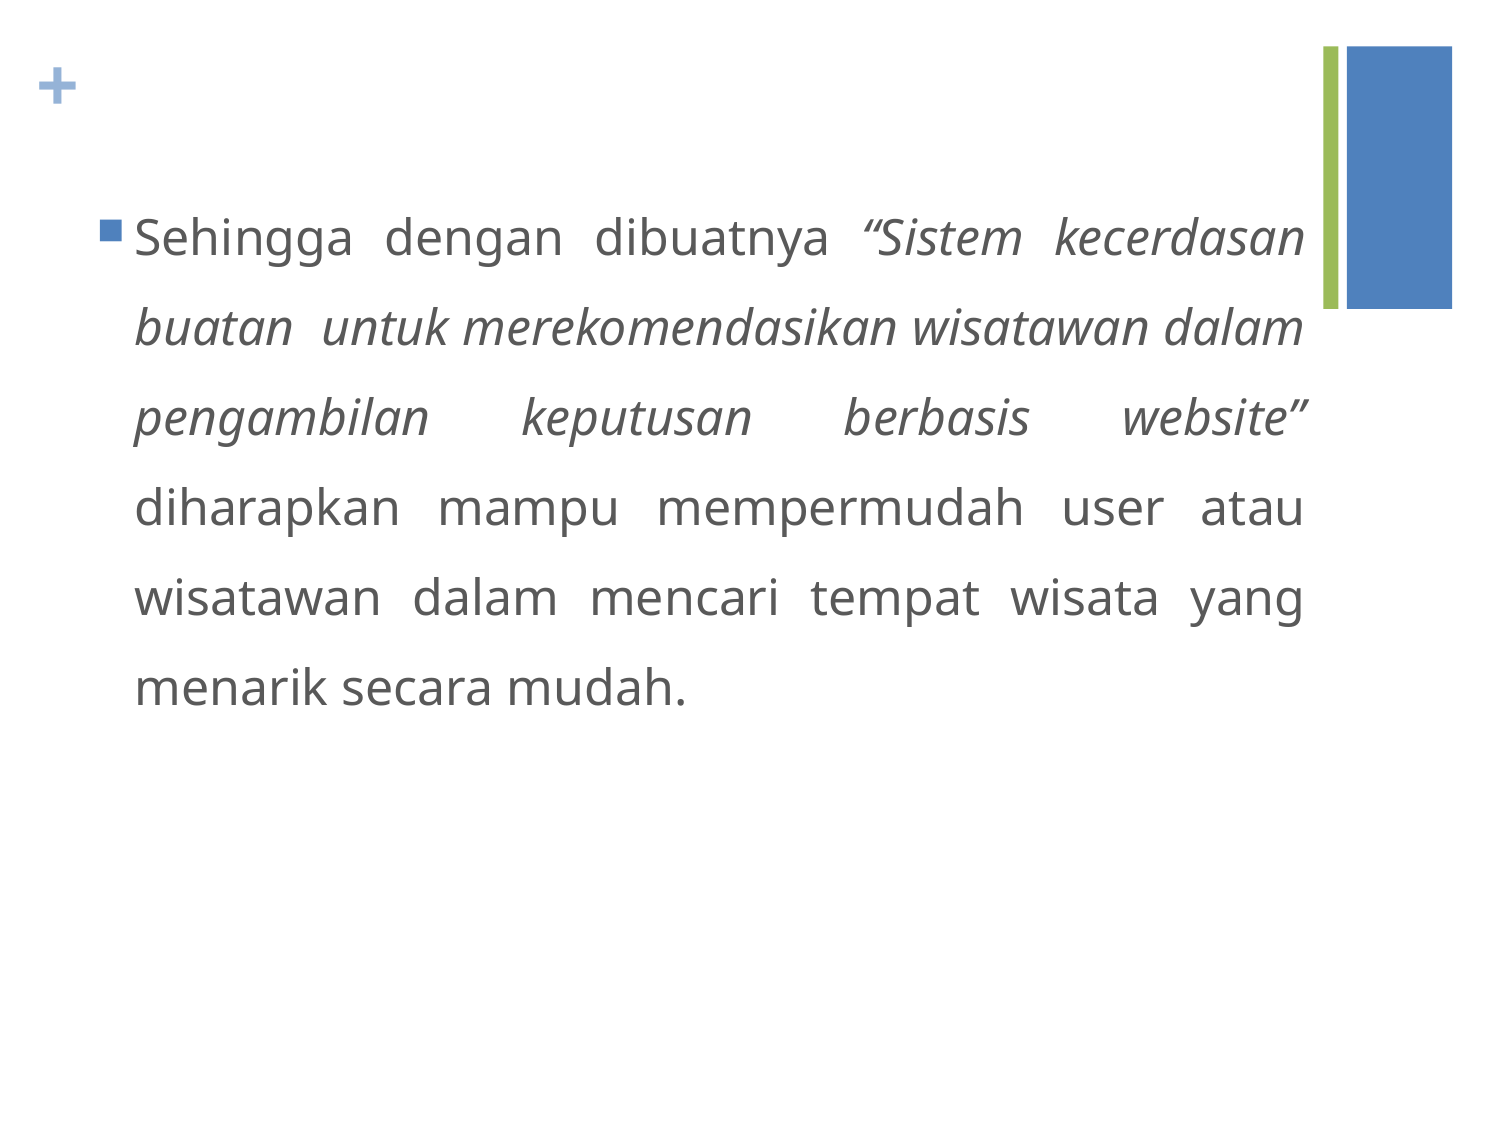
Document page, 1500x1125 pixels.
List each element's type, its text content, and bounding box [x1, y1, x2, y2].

list Sehingga dengan dibuatnya “Sistem kecerdasan buatan untuk merekomendasikan wisatawan dalam pengambilan keputusan berbasis website” diharapkan mampu mempermudah user atau wisatawan dalam mencari tempat wisata yang menarik secara mudah. [81, 168, 1322, 1050]
